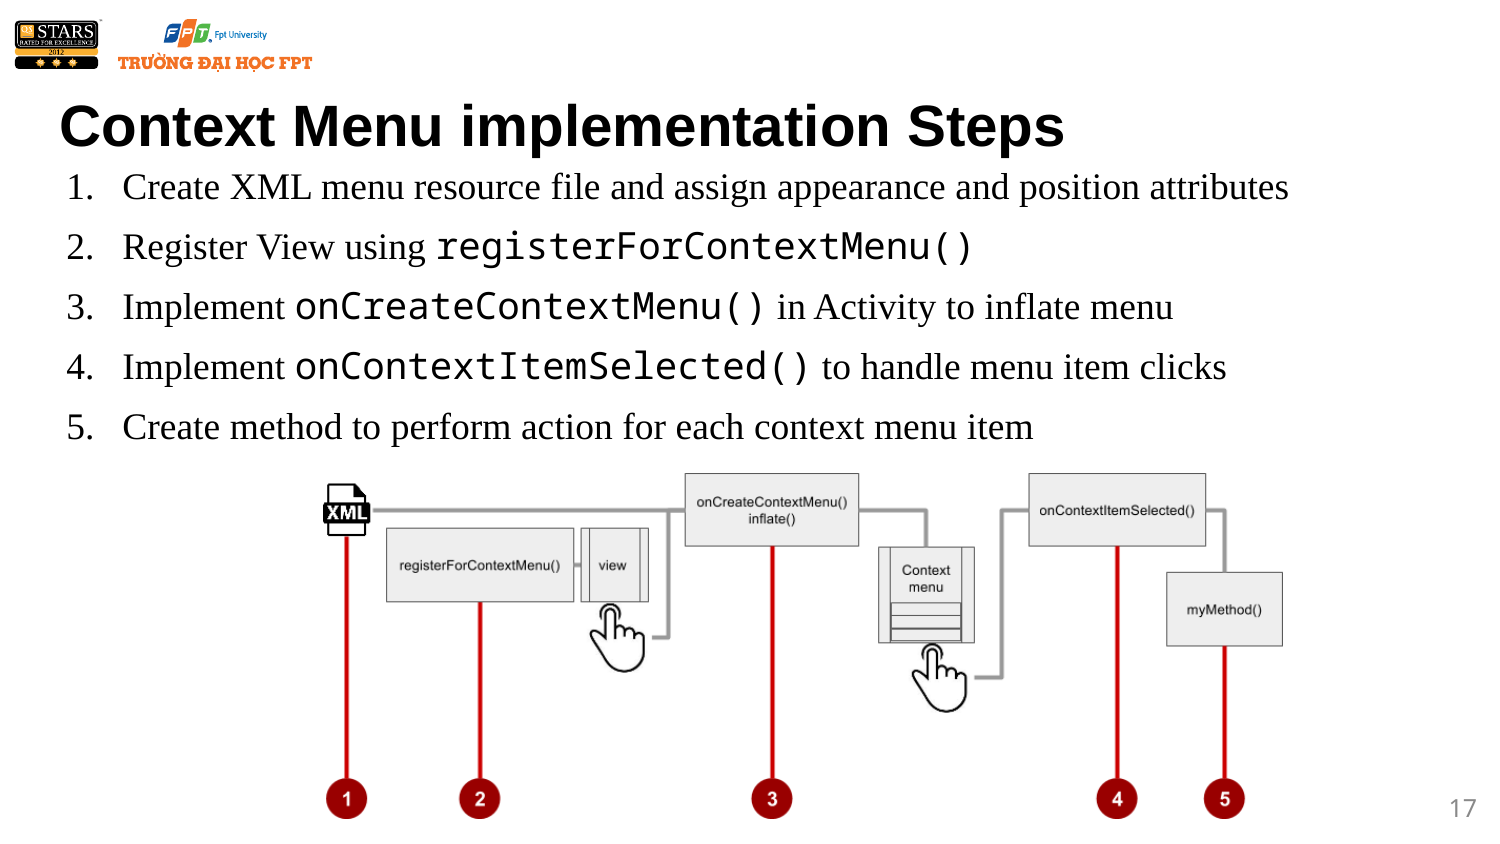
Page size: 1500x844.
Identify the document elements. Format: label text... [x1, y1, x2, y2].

title Context Menu implementation Steps [44, 62, 1177, 140]
slide_number 17 [1402, 777, 1493, 842]
list Create XML menu resource file and assign appearance and position attributes Register View using registerForContextMenu() Implement onCreateContextMenu() in Activity to inflate menu Implement onContextItemSelected() to handle menu item clicks Create method to perform action for each context menu item [32, 140, 1500, 506]
picture [322, 472, 1283, 819]
